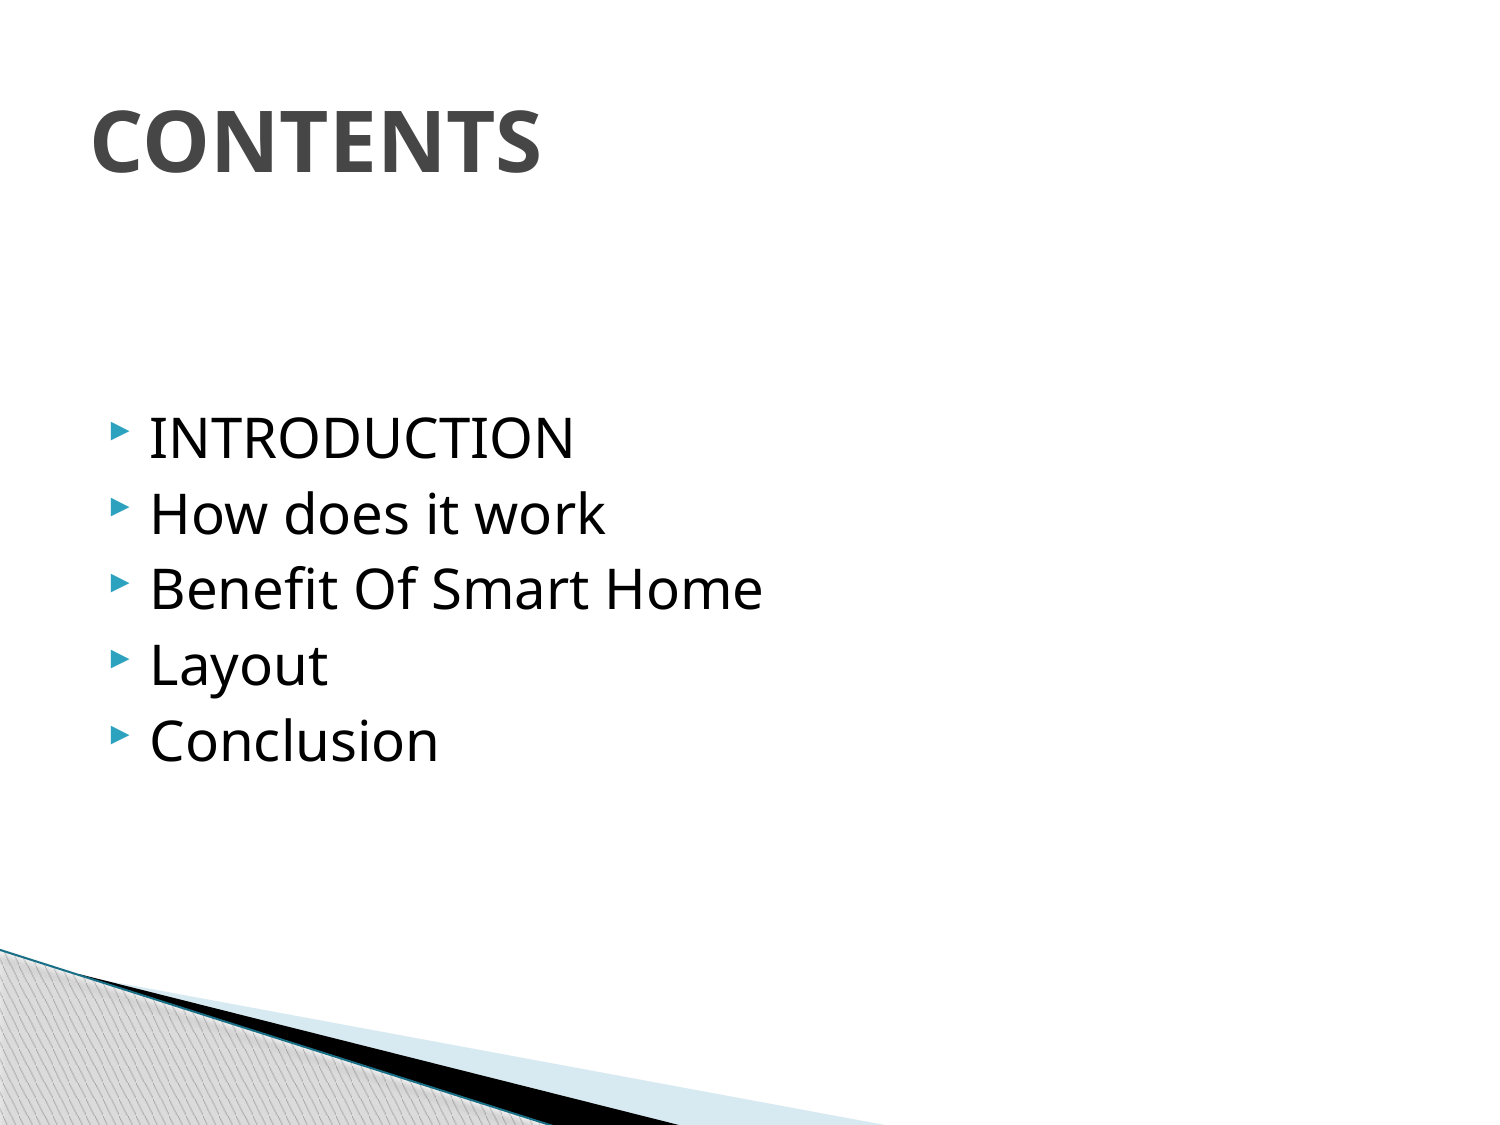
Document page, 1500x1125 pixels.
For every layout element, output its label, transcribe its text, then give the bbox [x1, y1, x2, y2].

list INTRODUCTION How does it work Benefit Of Smart Home Layout Conclusion [75, 243, 1425, 986]
title CONTENTS [75, 45, 1425, 233]
